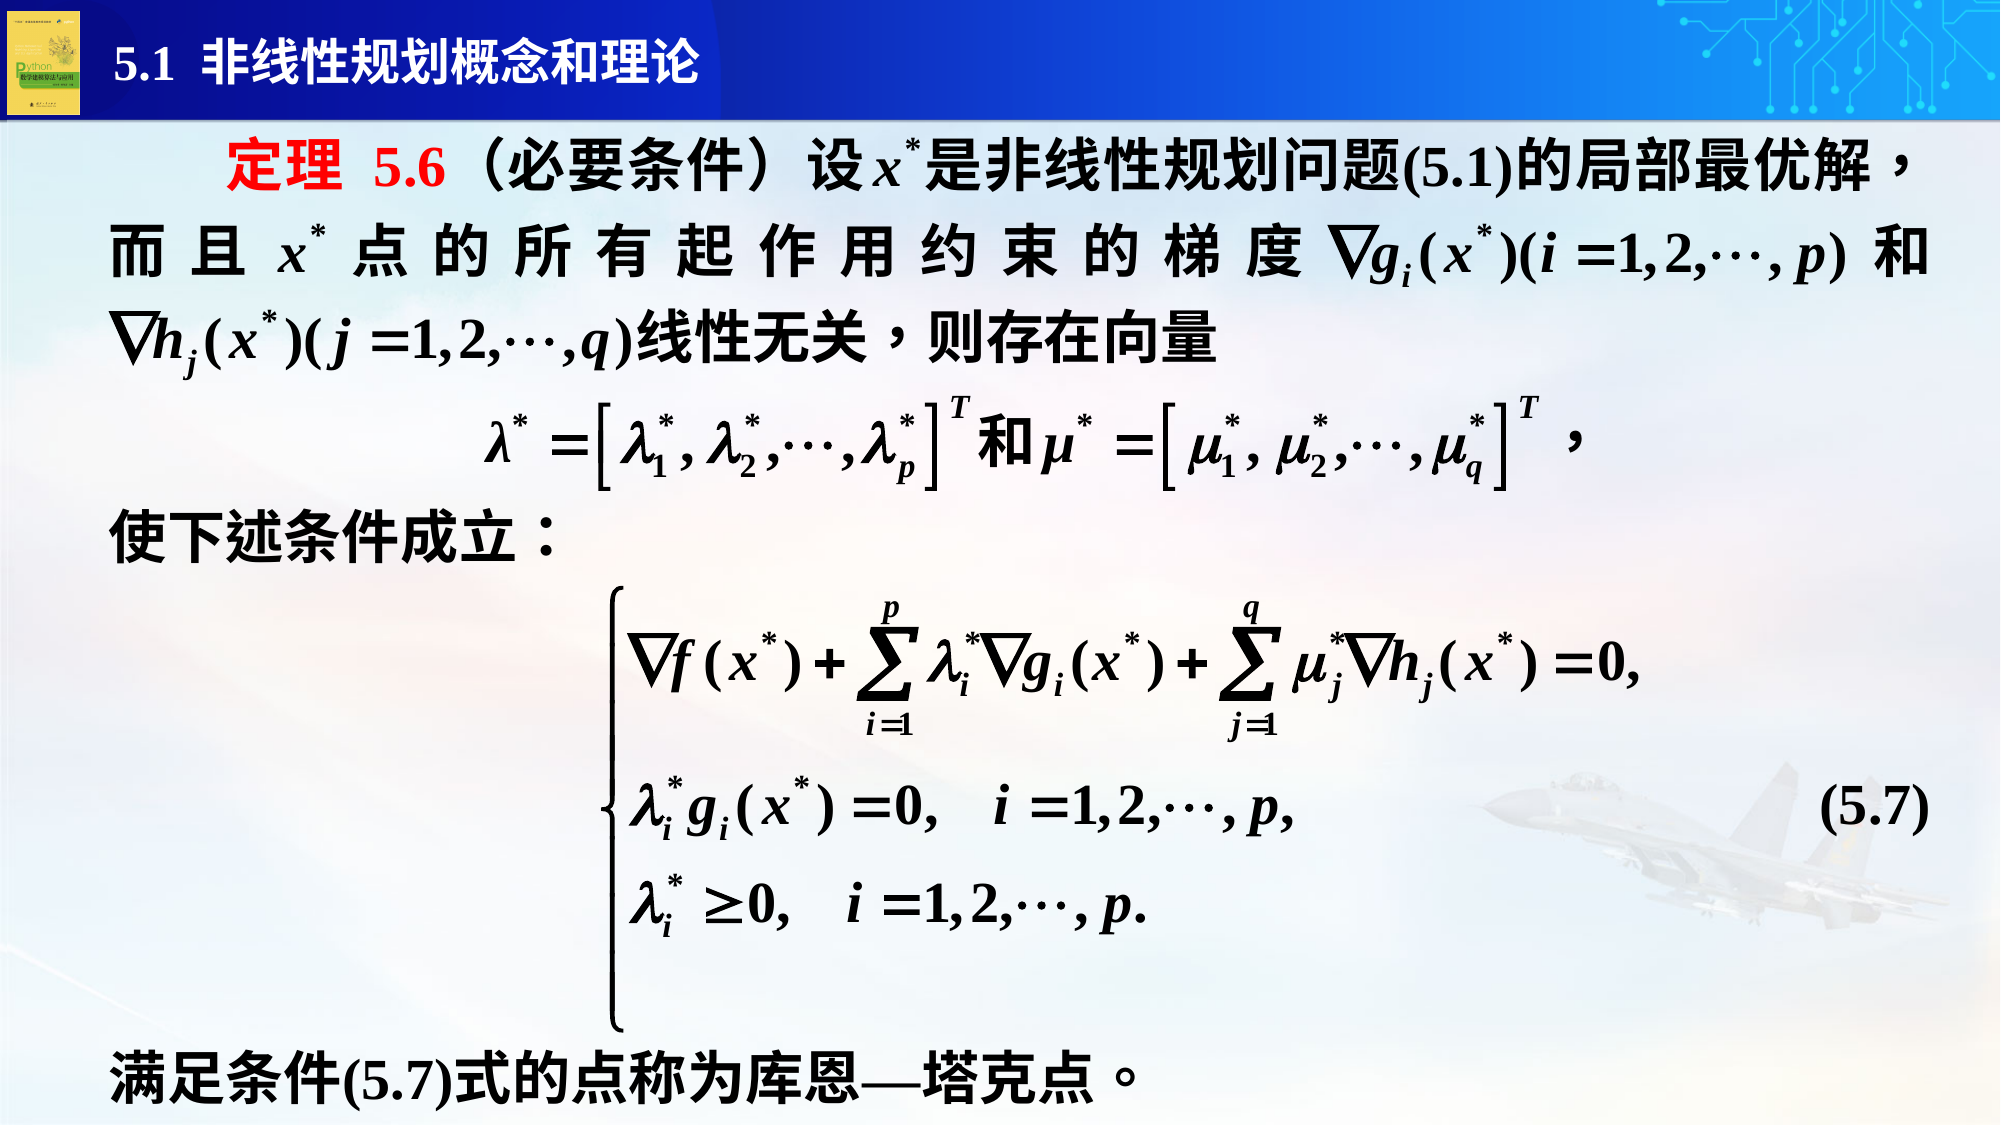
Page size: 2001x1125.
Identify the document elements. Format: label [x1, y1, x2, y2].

text_box [108, 122, 1931, 1125]
picture [0, 0, 2001, 1125]
